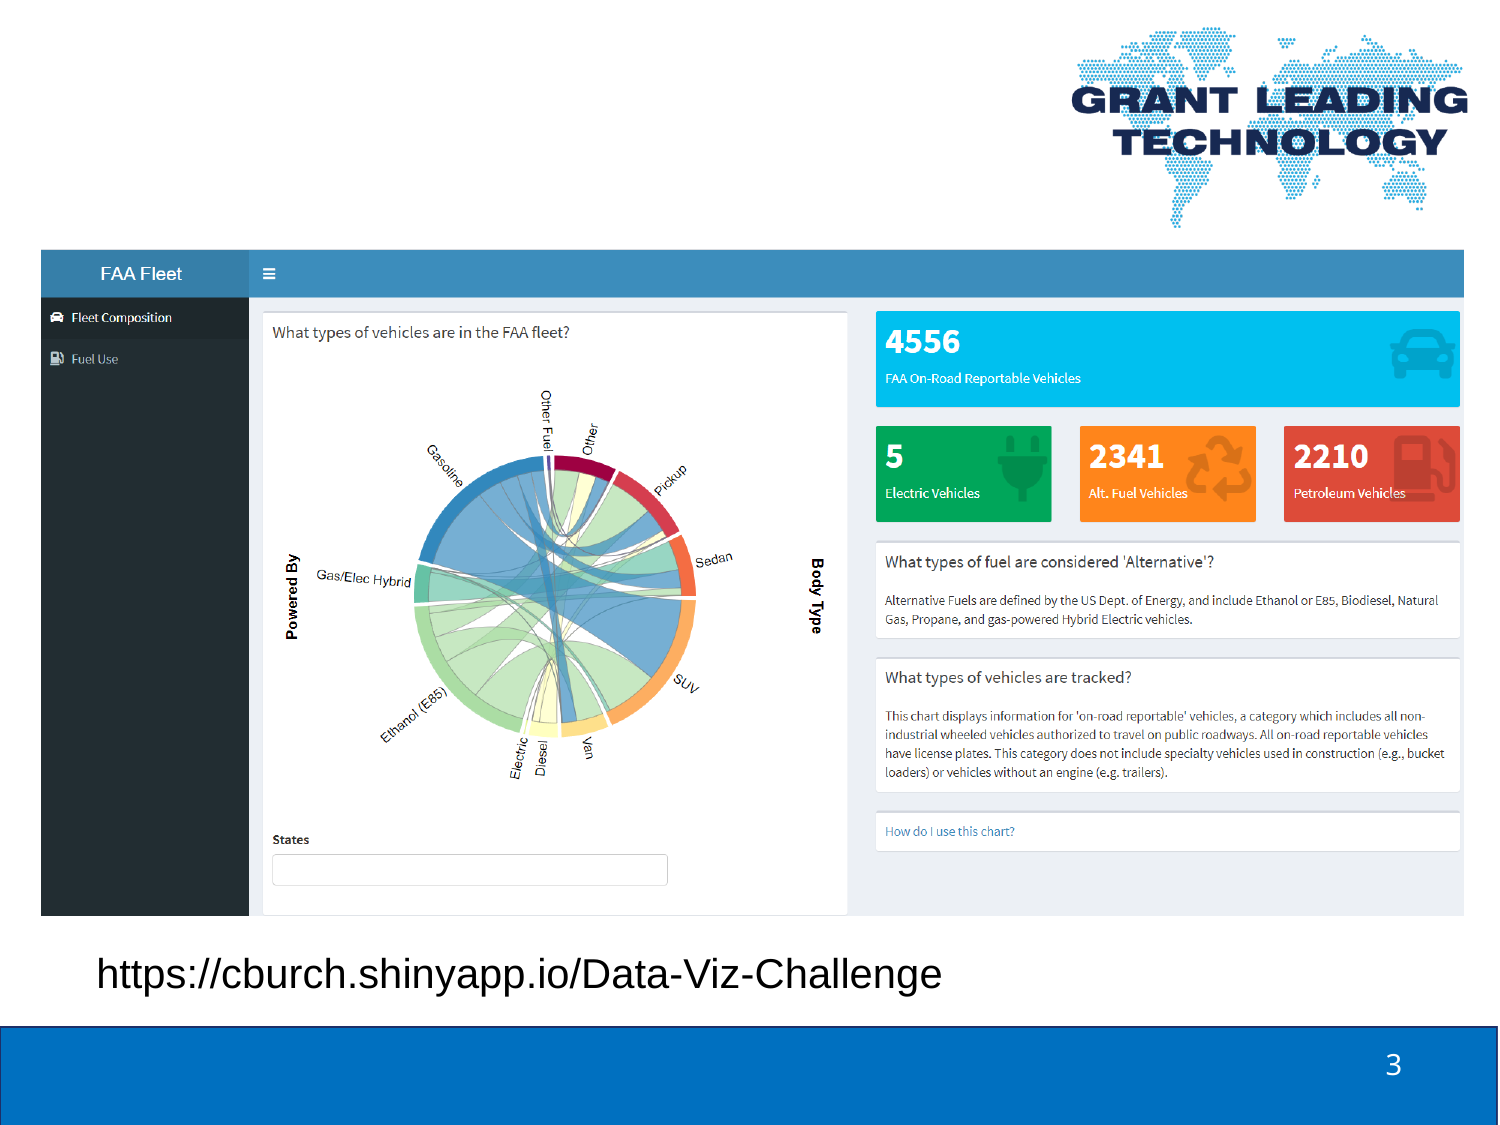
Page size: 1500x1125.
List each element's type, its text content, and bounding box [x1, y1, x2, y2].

picture [41, 249, 1464, 916]
picture [1070, 27, 1470, 228]
list https://cburch.shinyapp.io/Data-Viz-Challenge [81, 924, 1402, 984]
